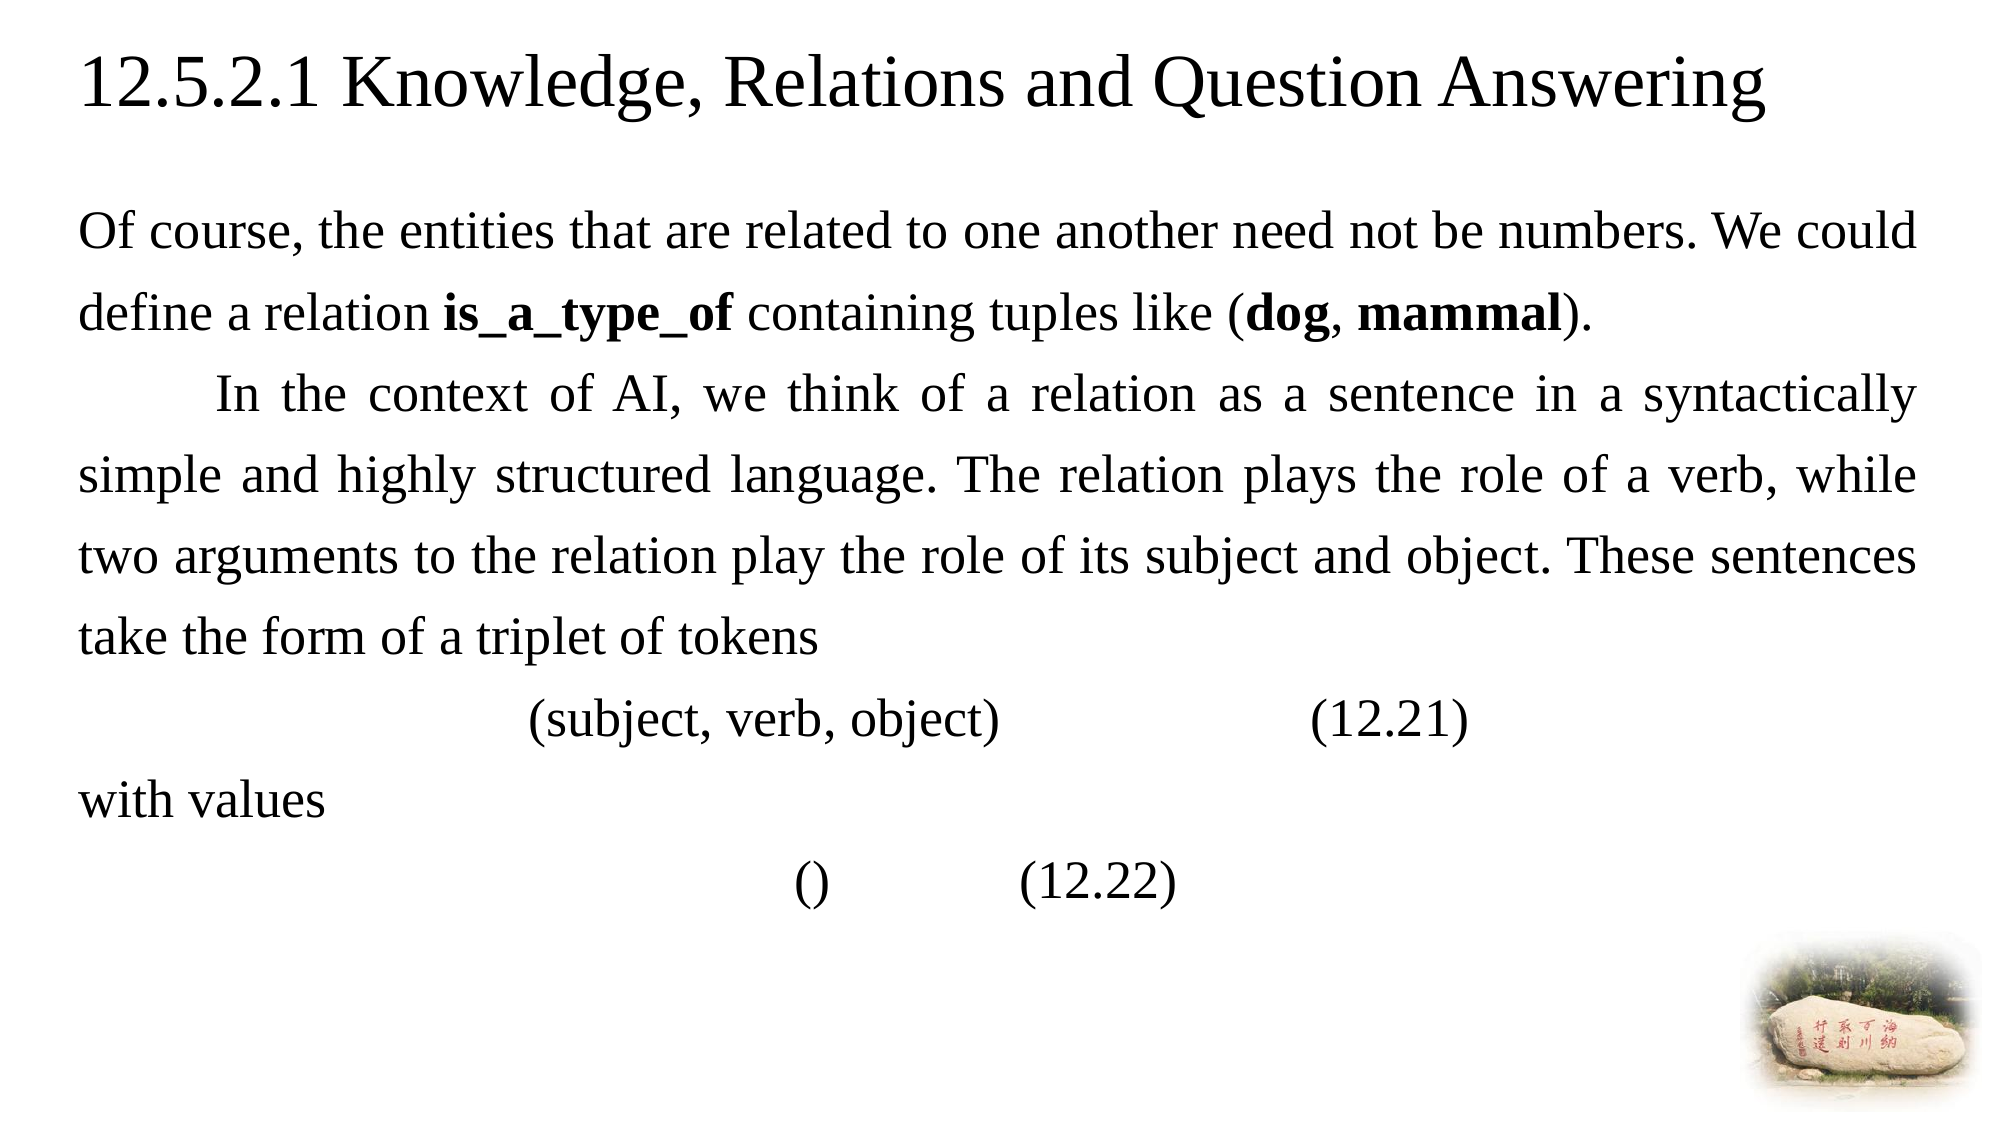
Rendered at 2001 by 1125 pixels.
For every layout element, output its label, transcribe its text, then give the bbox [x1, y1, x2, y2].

title 12.5.2.1 Knowledge, Relations and Question Answering [63, 21, 1936, 142]
picture [1740, 927, 1985, 1112]
